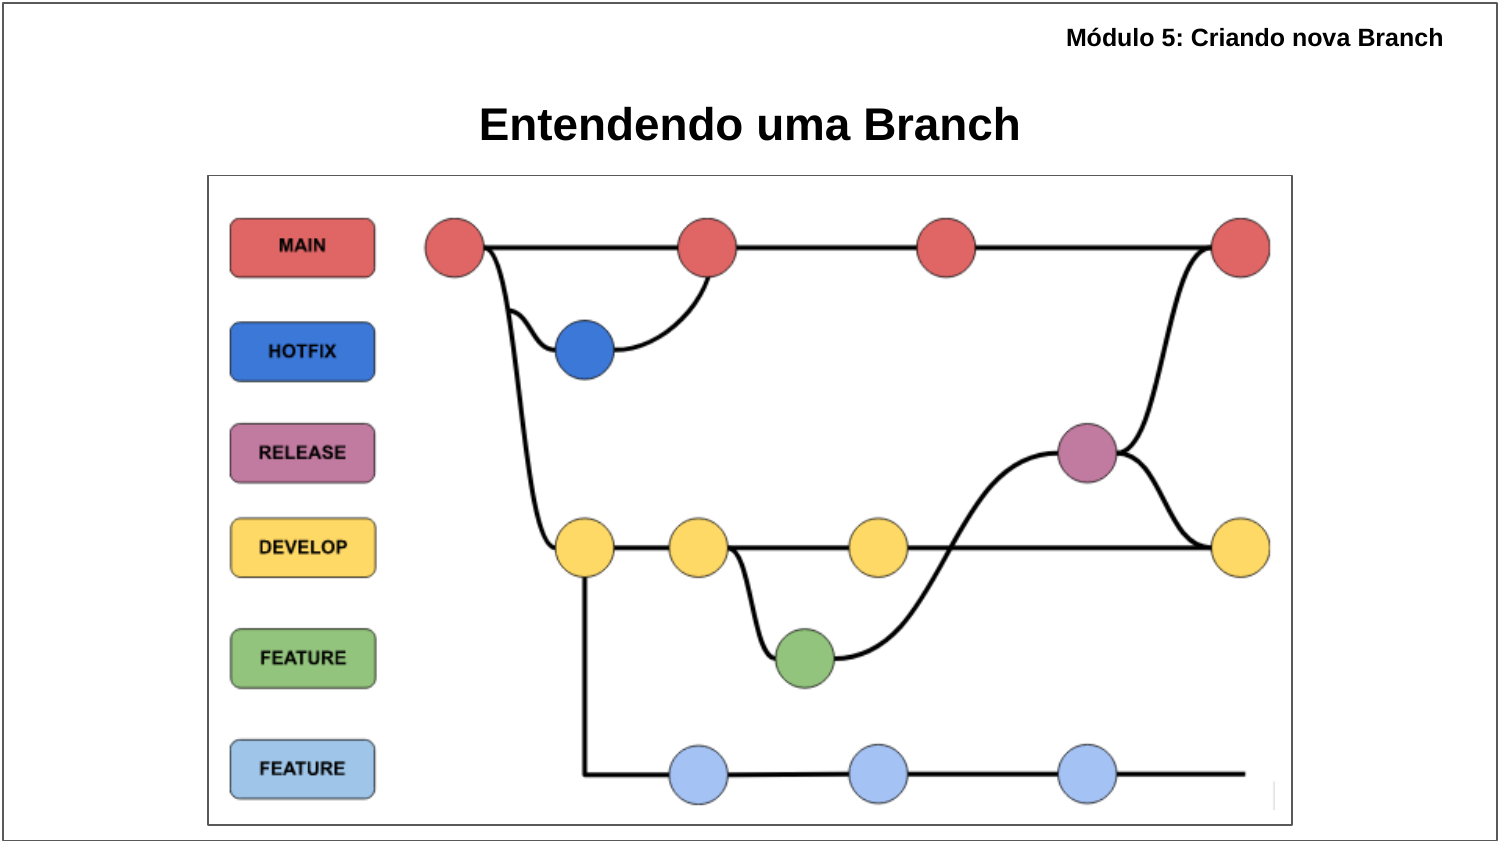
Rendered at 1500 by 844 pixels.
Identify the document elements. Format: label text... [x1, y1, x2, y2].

title Entendendo uma Branch [365, 92, 1135, 165]
picture [219, 201, 1275, 810]
text_box [3, 3, 1497, 841]
title Módulo 5: Criando nova Branch [1035, 9, 1476, 67]
text_box [207, 175, 1293, 826]
